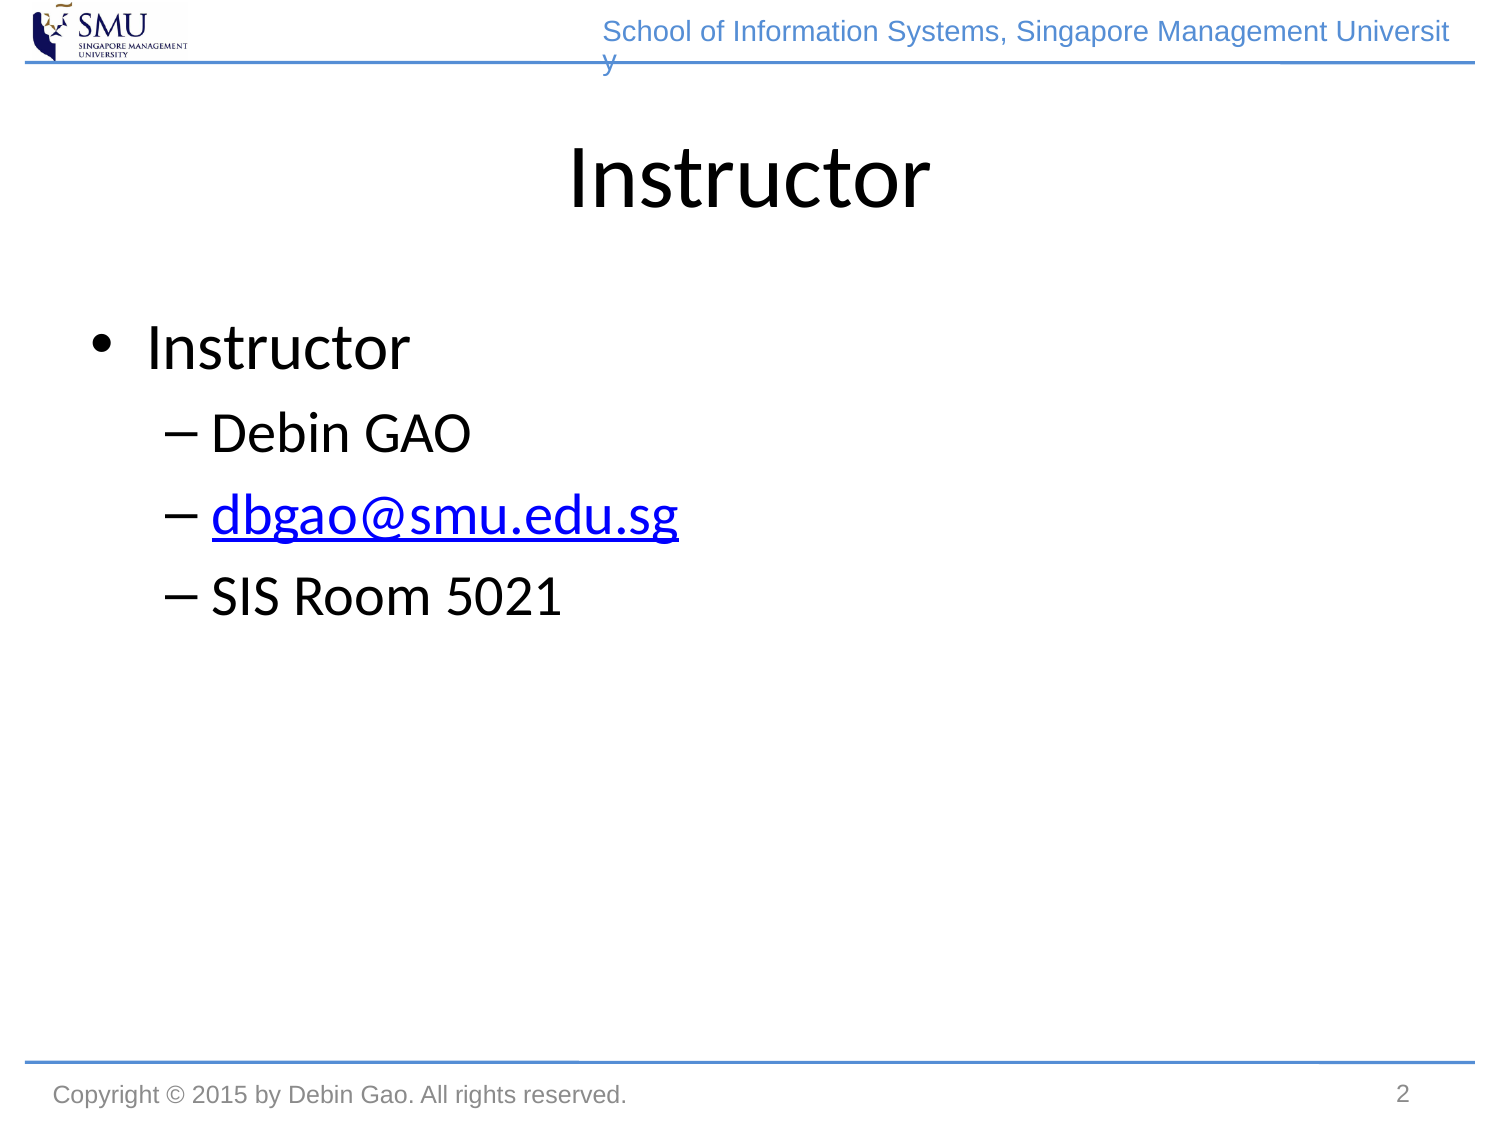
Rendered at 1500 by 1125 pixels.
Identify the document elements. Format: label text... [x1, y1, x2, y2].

picture [32, 2, 188, 60]
slide_number Copyright © 2015 by Debin Gao. All rights reserved. [37, 1074, 688, 1113]
title Instructor [75, 77, 1425, 266]
list Instructor Debin GAO dbgao@smu.edu.sg SIS Room 5021 [75, 295, 1425, 1038]
slide_number 2 [1074, 1072, 1425, 1113]
footer School of Information Systems, Singapore Management University [587, 0, 1475, 60]
